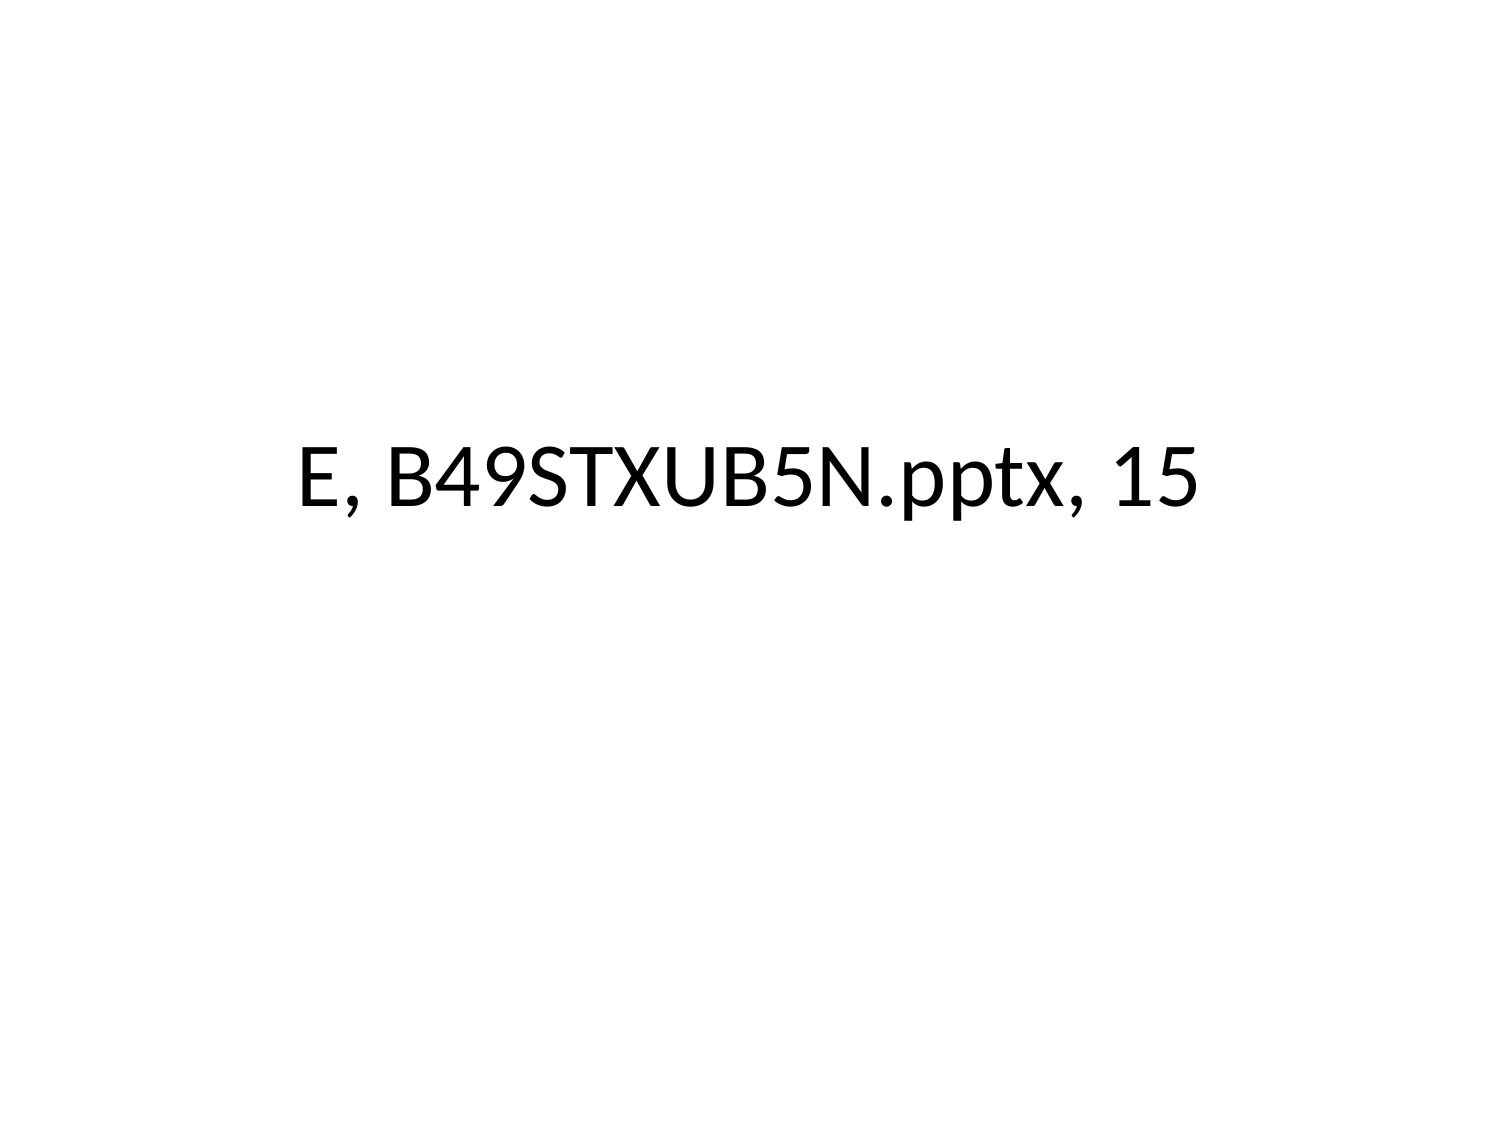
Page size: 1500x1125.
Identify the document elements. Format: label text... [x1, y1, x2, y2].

title E, B49STXUB5N.pptx, 15 [112, 349, 1388, 591]
